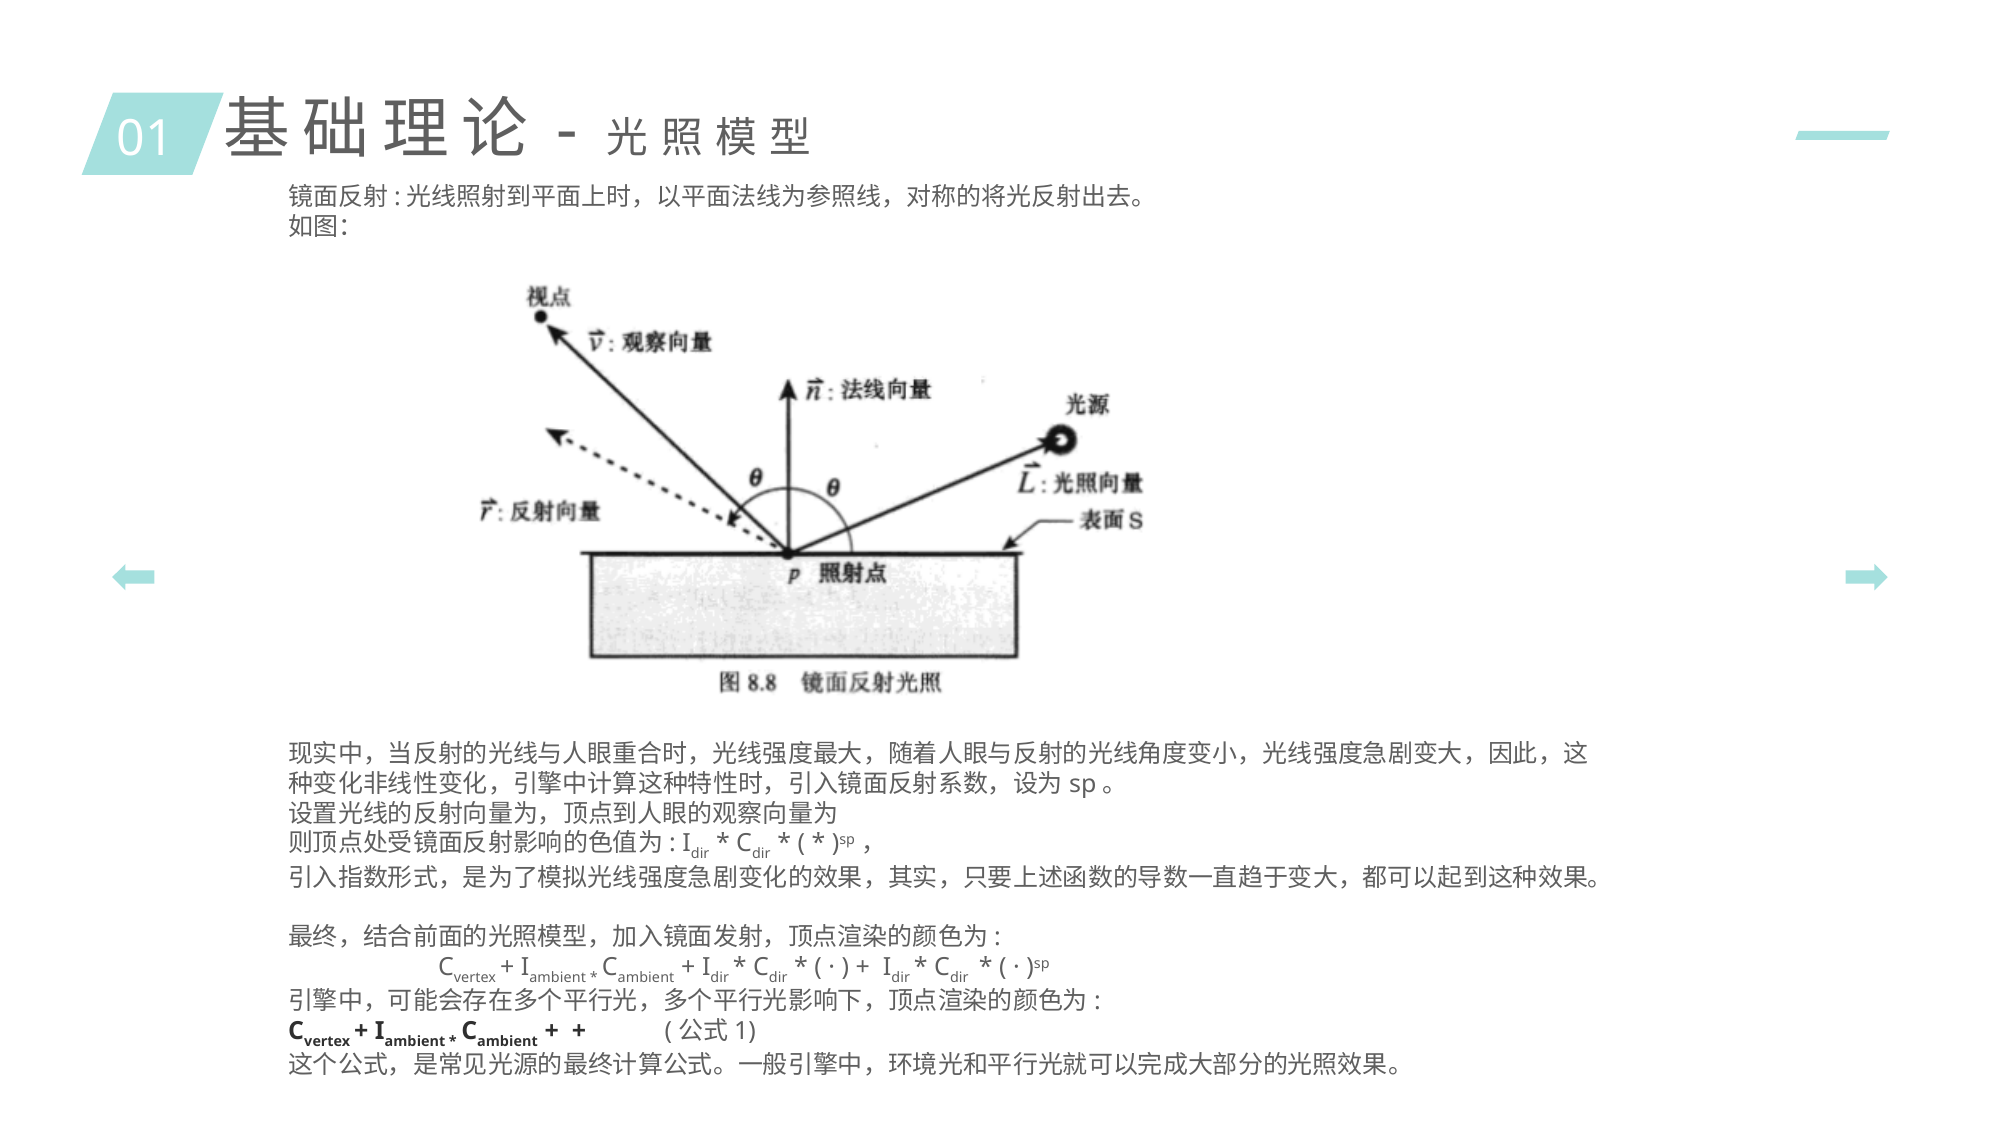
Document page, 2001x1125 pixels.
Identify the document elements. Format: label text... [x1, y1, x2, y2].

picture [459, 249, 1218, 707]
text_box 基础理论-光照模型 [208, 78, 1148, 173]
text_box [924, 544, 1075, 581]
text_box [112, 563, 459, 591]
text_box [1793, 129, 1892, 141]
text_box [81, 92, 224, 175]
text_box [1218, 563, 1888, 591]
text_box 镜面反射:光线照射到平面上时，以平面法线为参照线，对称的将光反射出去。 如图： [273, 173, 1405, 249]
